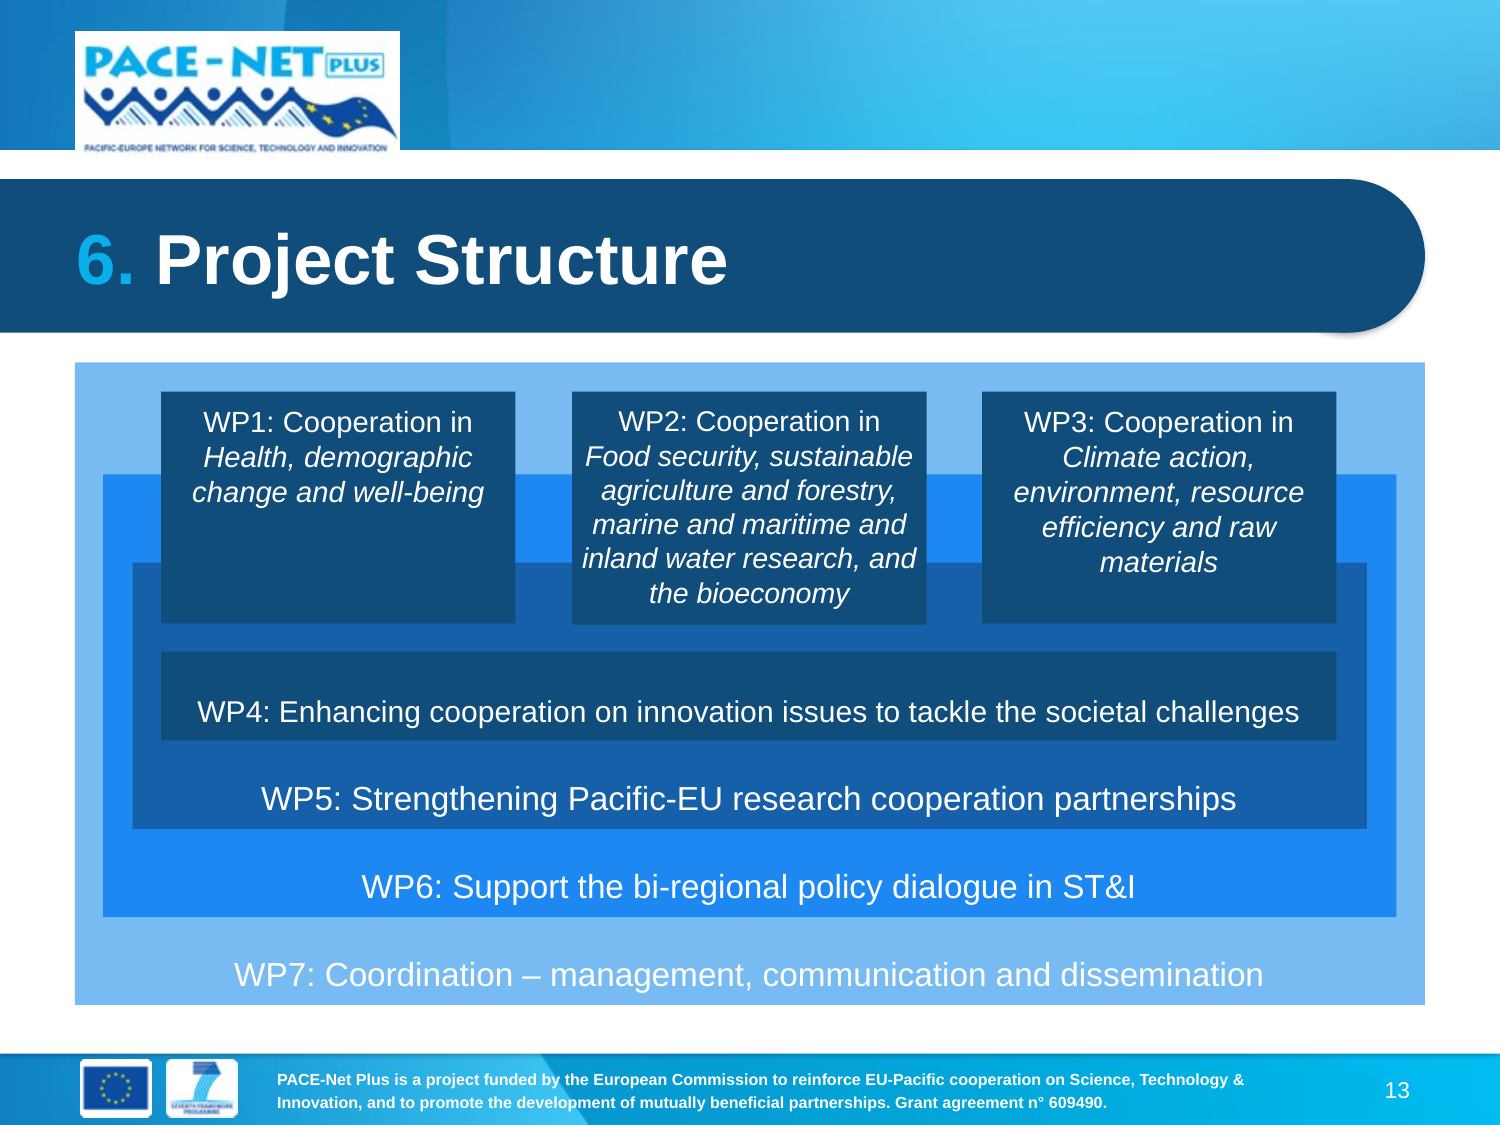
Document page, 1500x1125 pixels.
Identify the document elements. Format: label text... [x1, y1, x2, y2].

text_box WP5: Strengthening Pacific-EU research cooperation partnerships [132, 562, 1367, 829]
text_box WP3: Cooperation in Climate action, environment, resource efficiency and raw materials [982, 391, 1337, 624]
text_box WP7: Coordination – management, communication and dissemination [74, 362, 1425, 1005]
picture [0, 0, 1500, 159]
picture [0, 1054, 587, 1125]
text_box WP4: Enhancing cooperation on innovation issues to tackle the societal challenges [161, 651, 1337, 741]
text_box WP6: Support the bi-regional policy dialogue in ST&I [103, 474, 1397, 918]
title 6. Project Structure [0, 179, 1348, 333]
slide_number 13 [1336, 1059, 1425, 1119]
text_box WP1: Cooperation in Health, demographic change and well-being [161, 391, 516, 624]
text_box WP2: Cooperation in Food security, sustainable agriculture and forestry, marine and maritime and inland water research, and the bioeconomy [572, 391, 927, 625]
